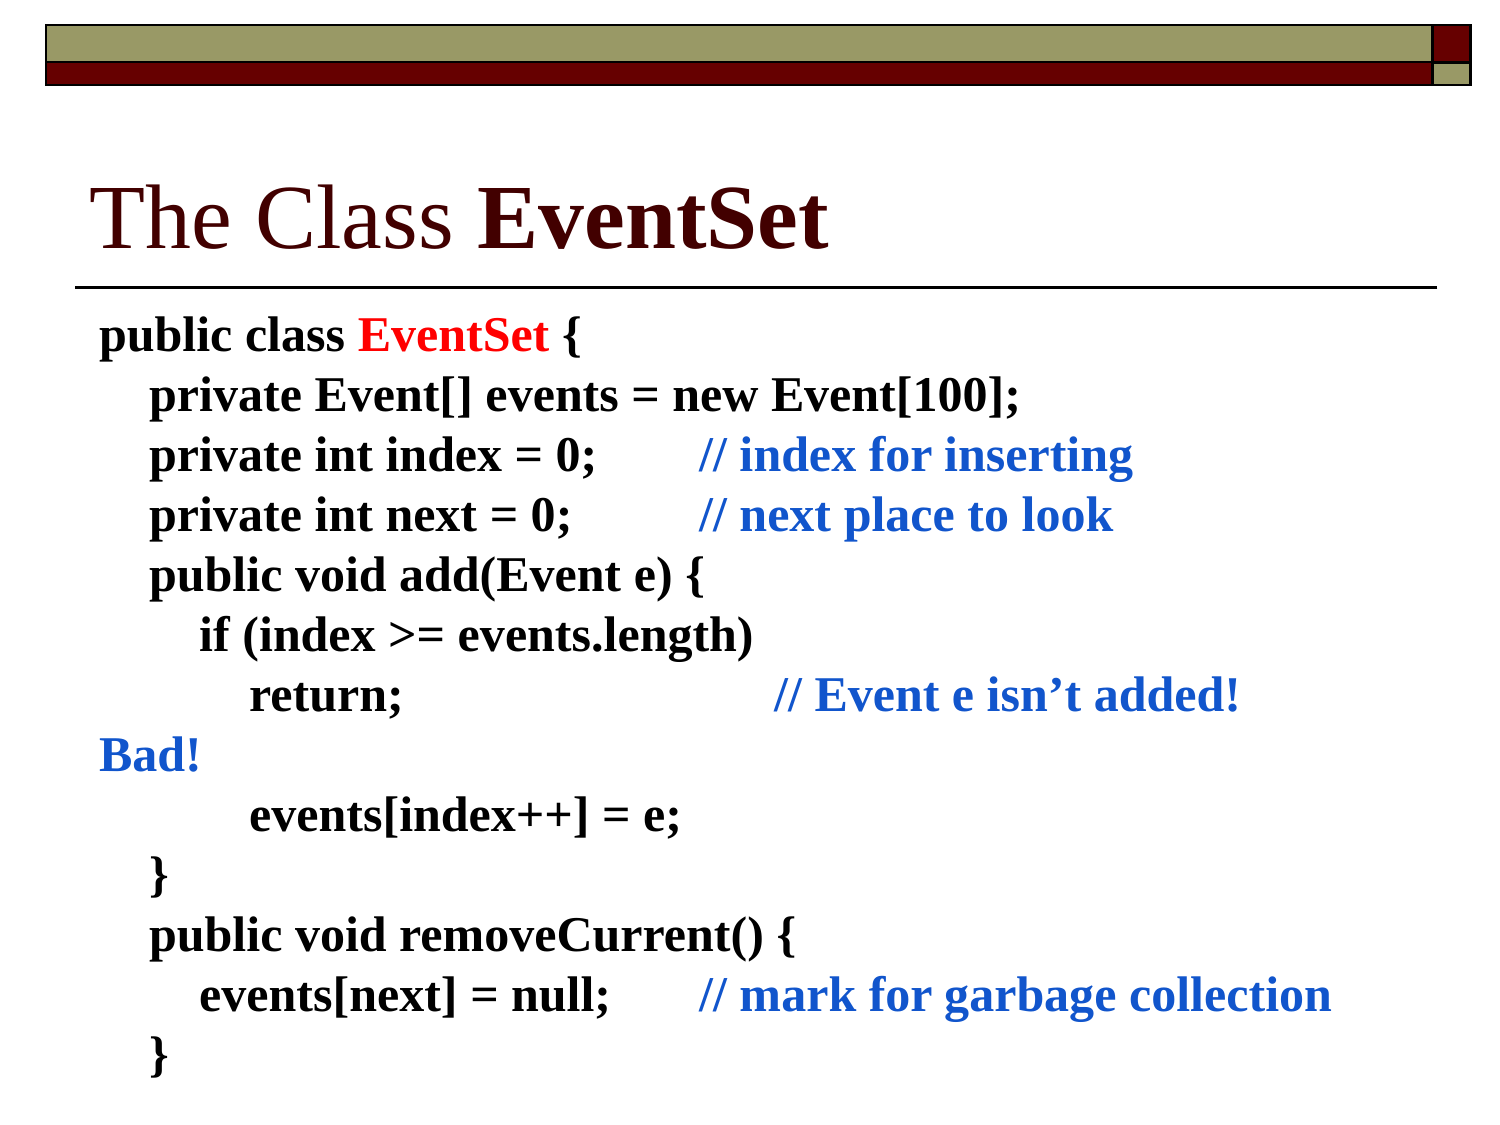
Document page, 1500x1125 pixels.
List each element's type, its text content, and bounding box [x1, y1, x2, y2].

text_box public class EventSet { private Event[] events = new Event[100]; private int index = 0; // index for inserting private int next = 0; // next place to look public void add(Event e) { if (index >= events.length) return; // Event e isn’t added! Bad! events[index++] = e; } public void removeCurrent() { events[next] = null; // mark for garbage collection } [84, 294, 1349, 1090]
title The Class EventSet [75, 87, 1425, 275]
